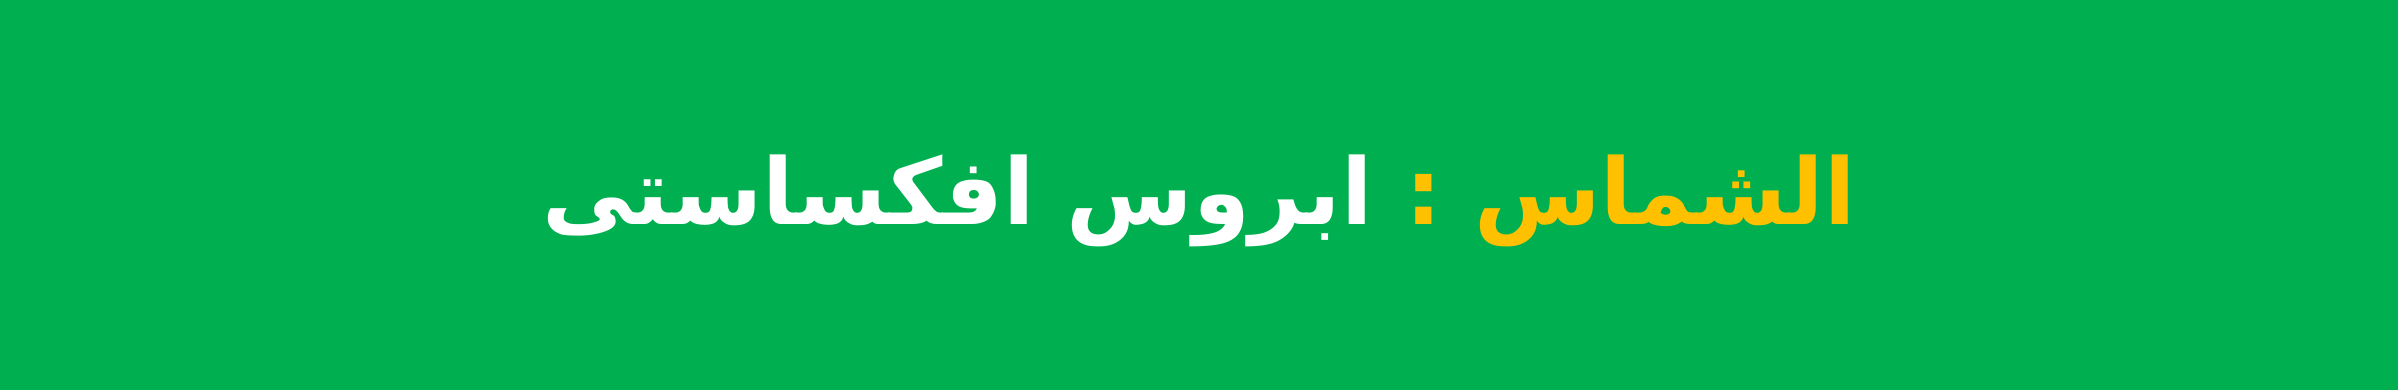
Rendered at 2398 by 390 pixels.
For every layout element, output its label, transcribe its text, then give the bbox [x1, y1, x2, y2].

list الشماس : ابروس افكساستى [0, 0, 2398, 390]
